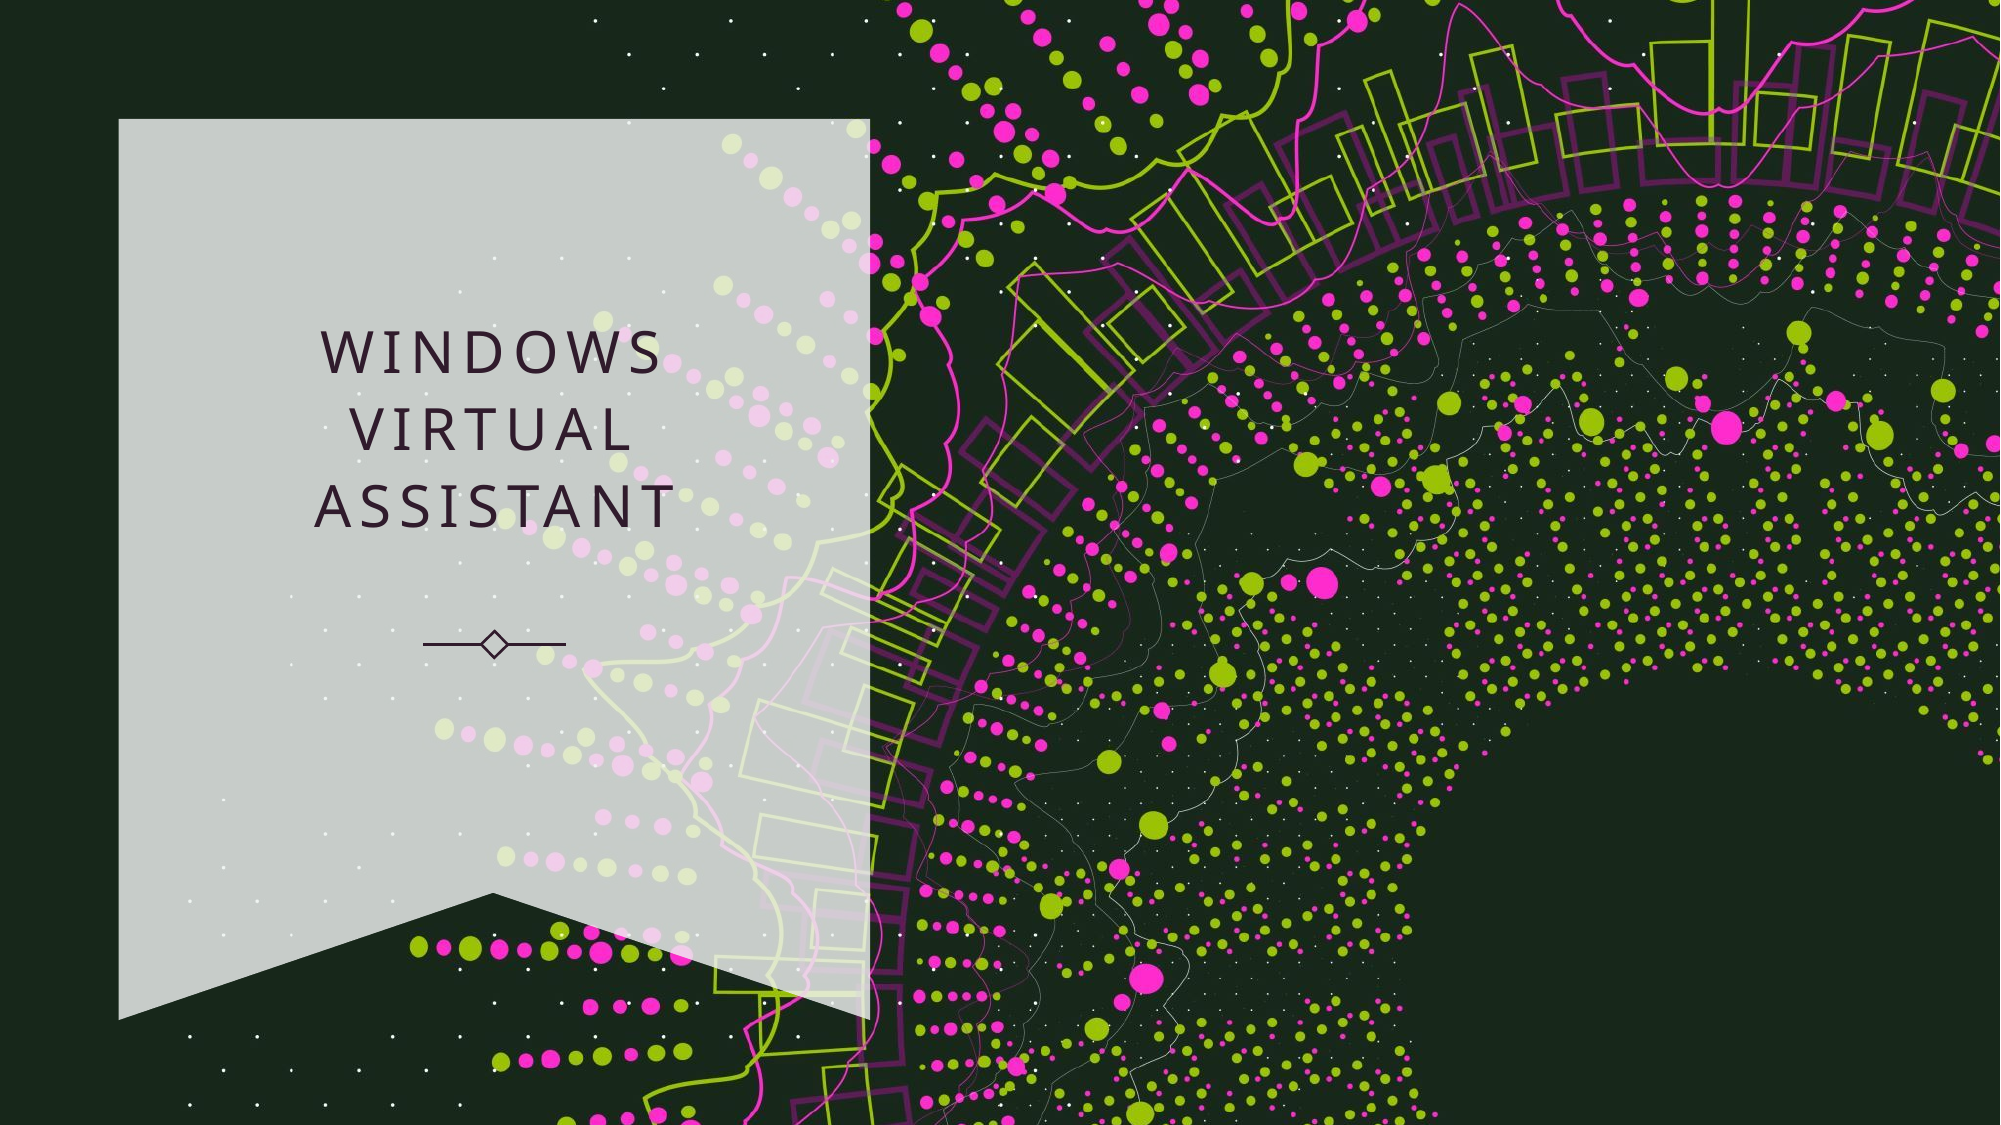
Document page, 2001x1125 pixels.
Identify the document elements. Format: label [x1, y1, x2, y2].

text_box [423, 634, 566, 654]
picture [0, 0, 2000, 1125]
